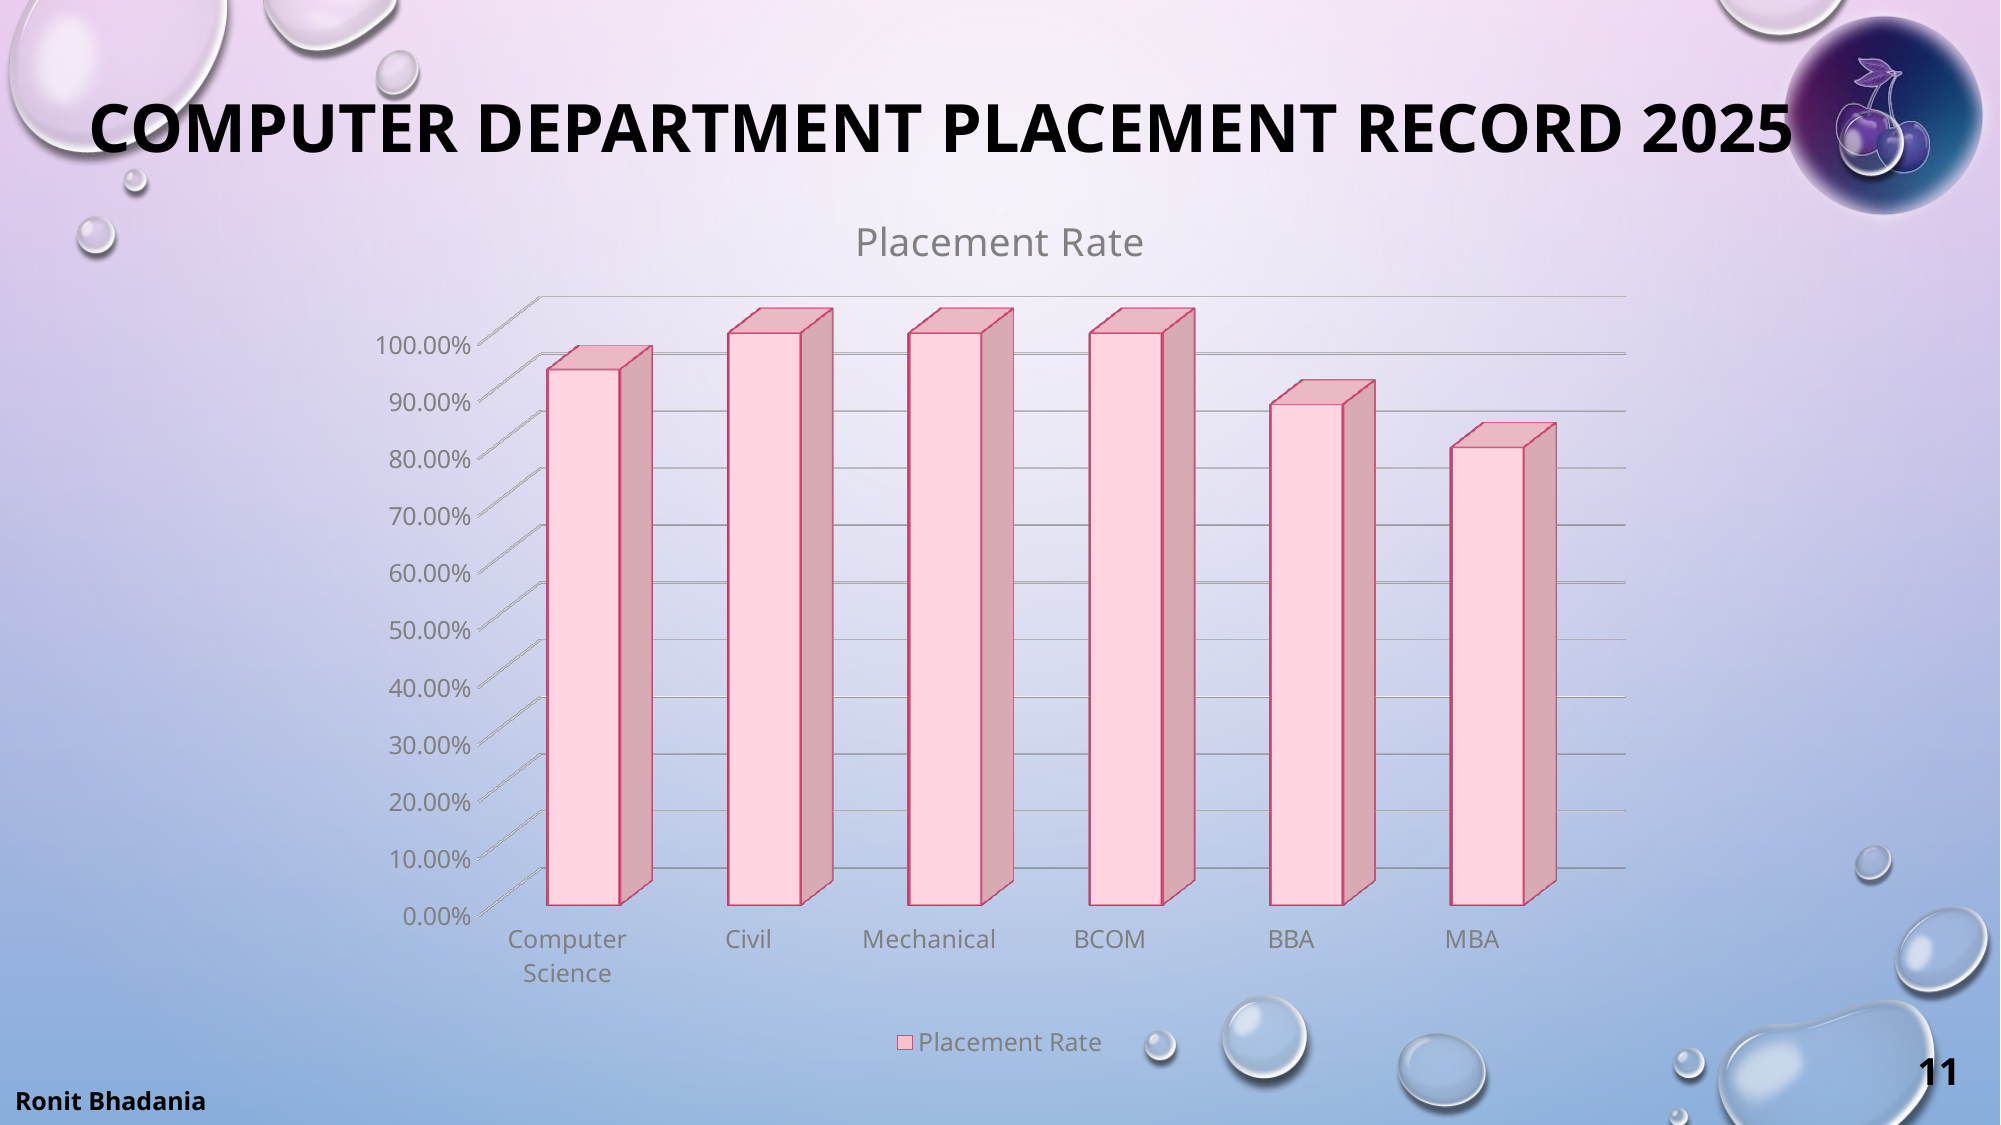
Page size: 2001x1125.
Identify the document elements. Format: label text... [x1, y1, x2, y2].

chart [332, 176, 1667, 1066]
title COMPUTER DEPARTMENT PLACEMENT RECORD 2025 [0, 0, 1911, 262]
footer Ronit Bhadania [0, 1072, 1095, 1125]
slide_number 11 [1850, 1043, 1976, 1104]
picture [0, 0, 2000, 1125]
